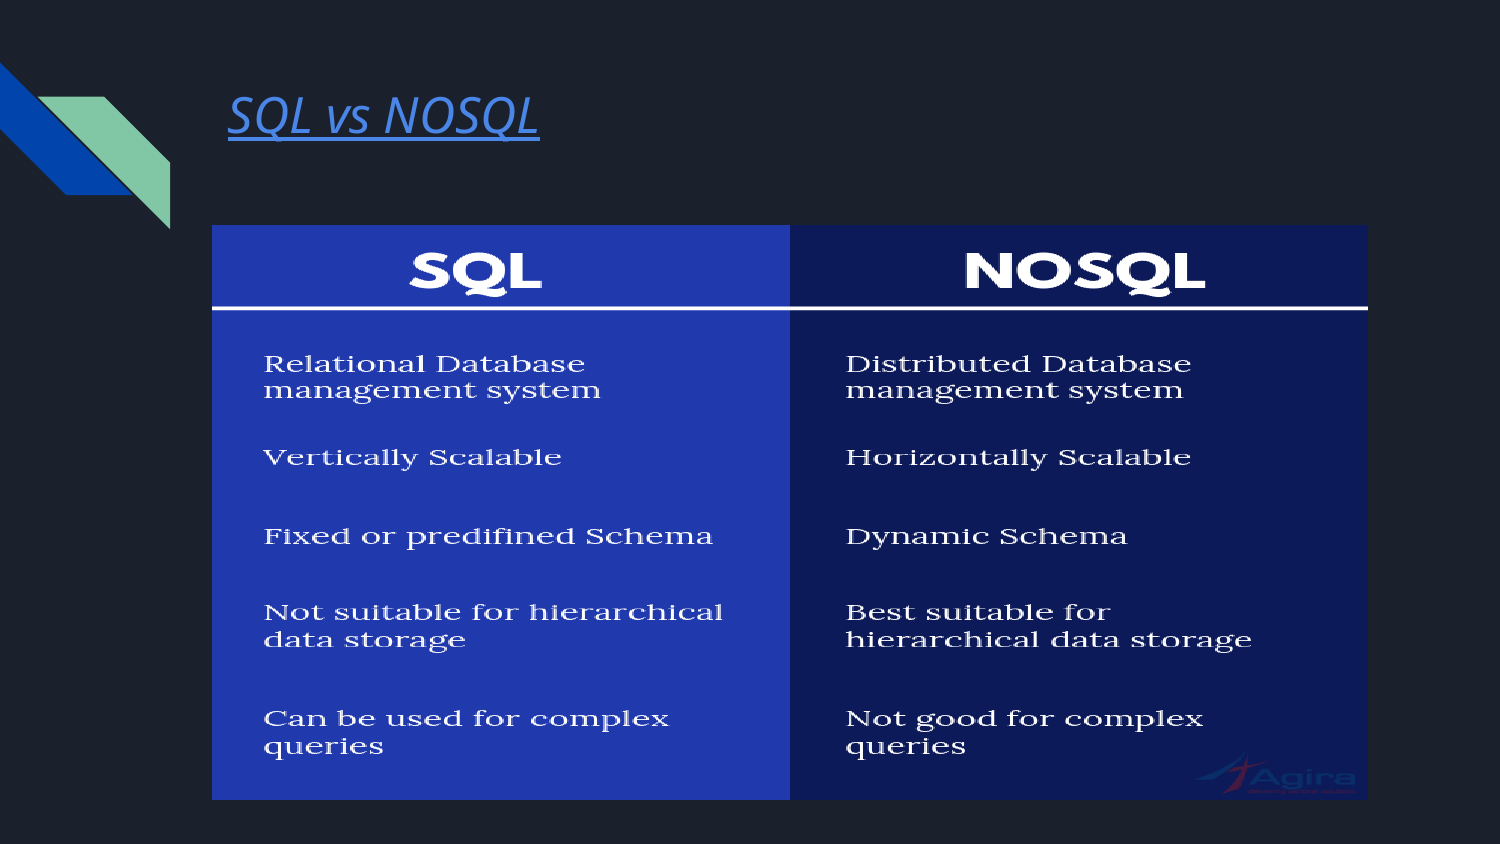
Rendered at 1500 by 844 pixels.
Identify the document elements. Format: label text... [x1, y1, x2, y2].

picture [212, 225, 1368, 801]
title SQL vs NOSQL [212, 64, 1368, 215]
